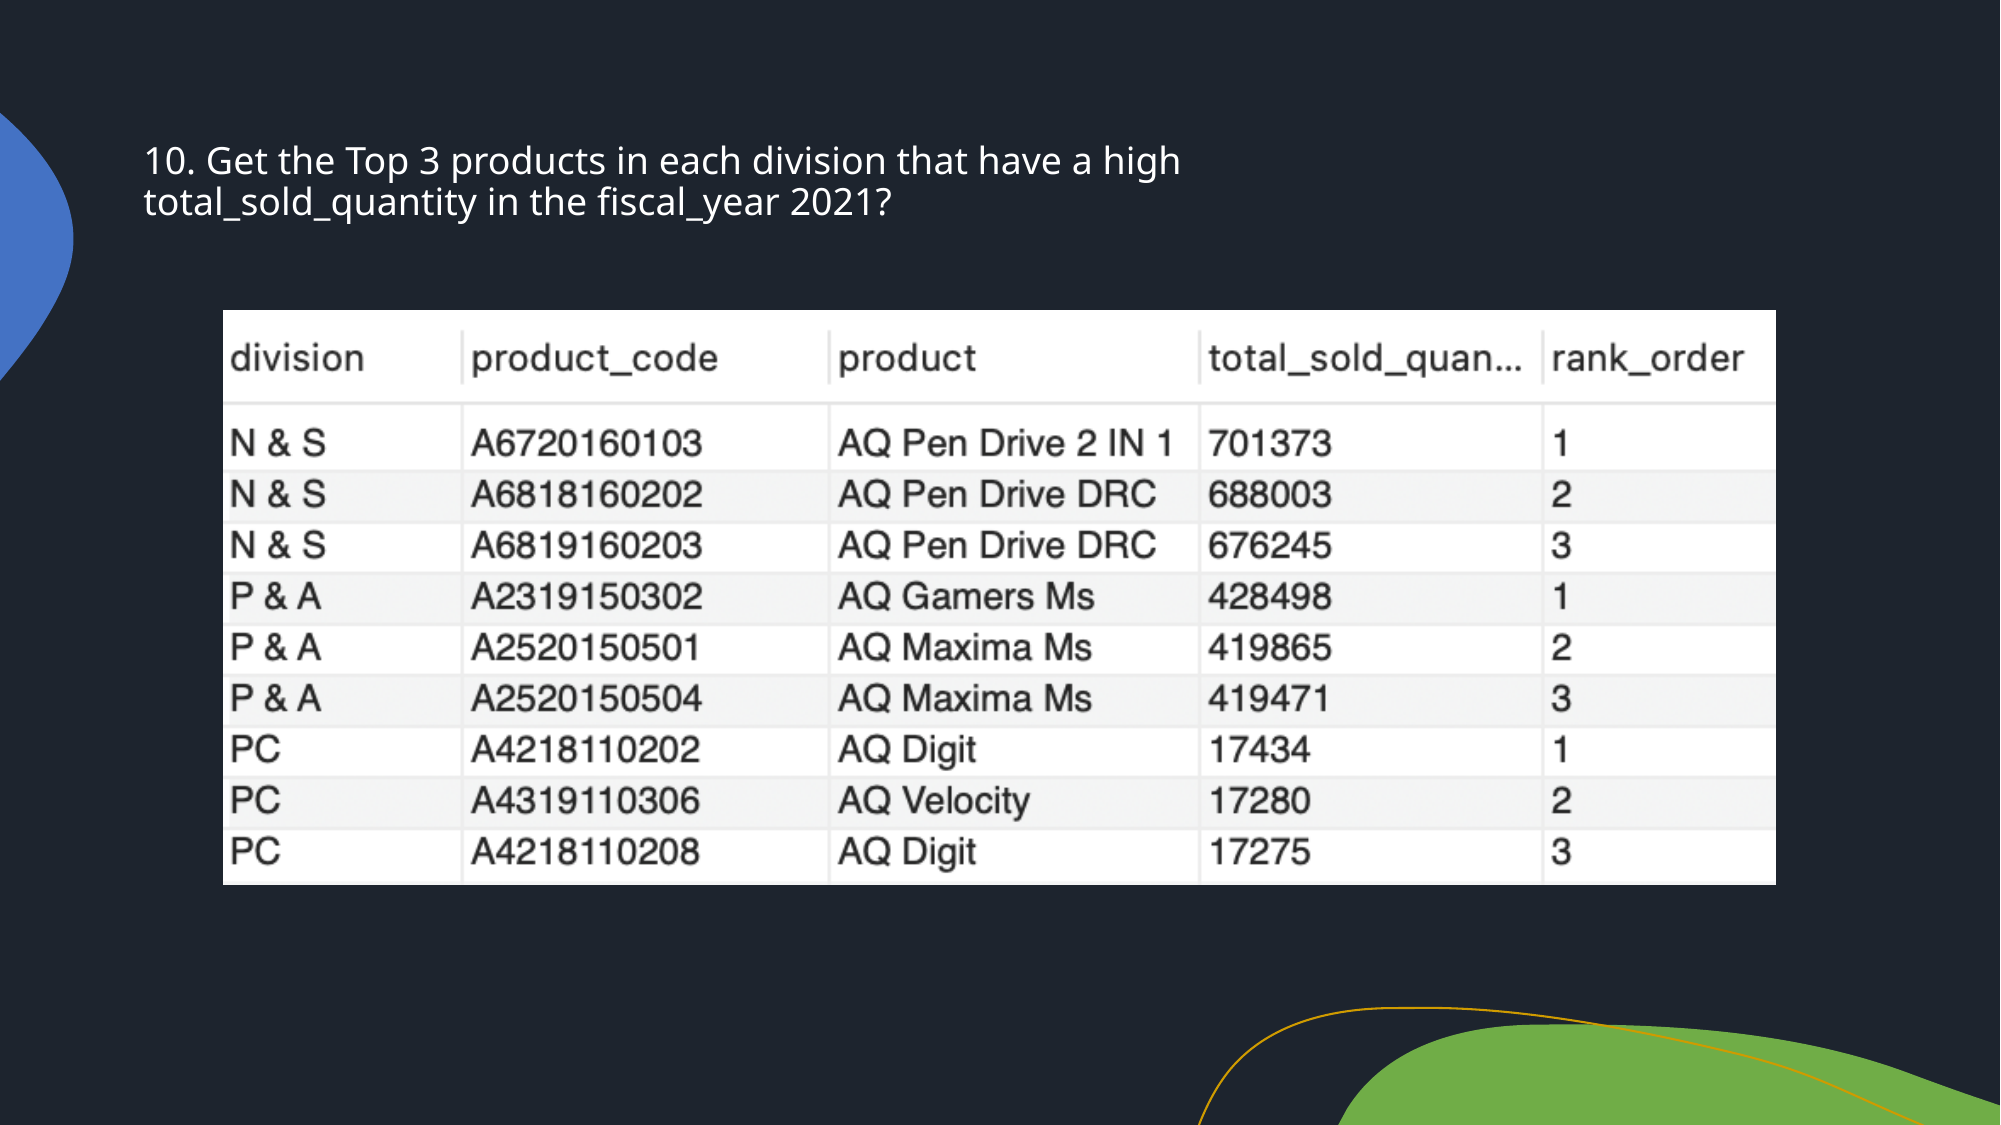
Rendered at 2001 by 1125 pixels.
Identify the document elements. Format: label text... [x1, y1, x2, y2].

text_box 10. Get the Top 3 products in each division that have a high total_sold_quantity in the fiscal_year 2021? [128, 57, 1451, 308]
picture [223, 310, 1776, 885]
